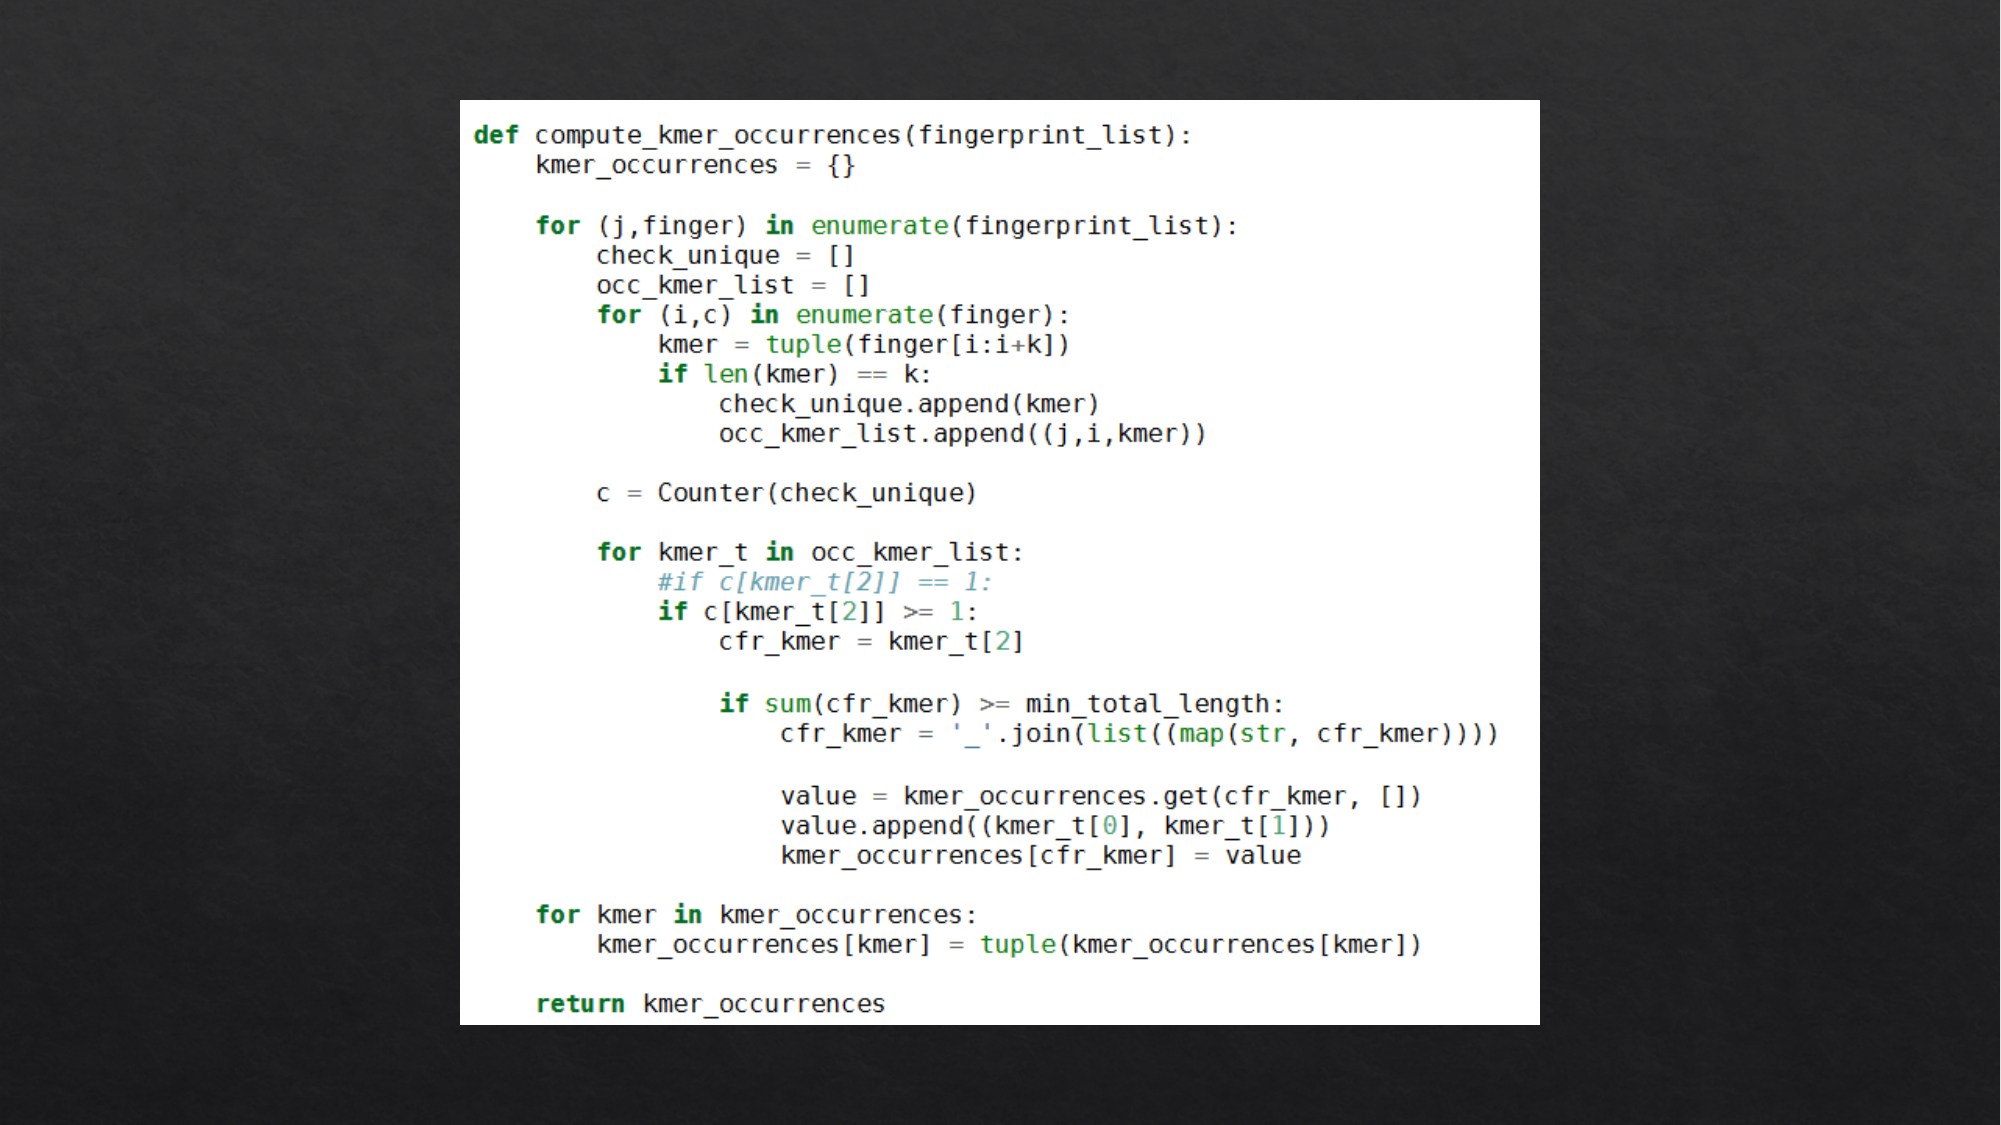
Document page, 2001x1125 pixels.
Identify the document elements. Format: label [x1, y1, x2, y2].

picture [459, 100, 1541, 1025]
